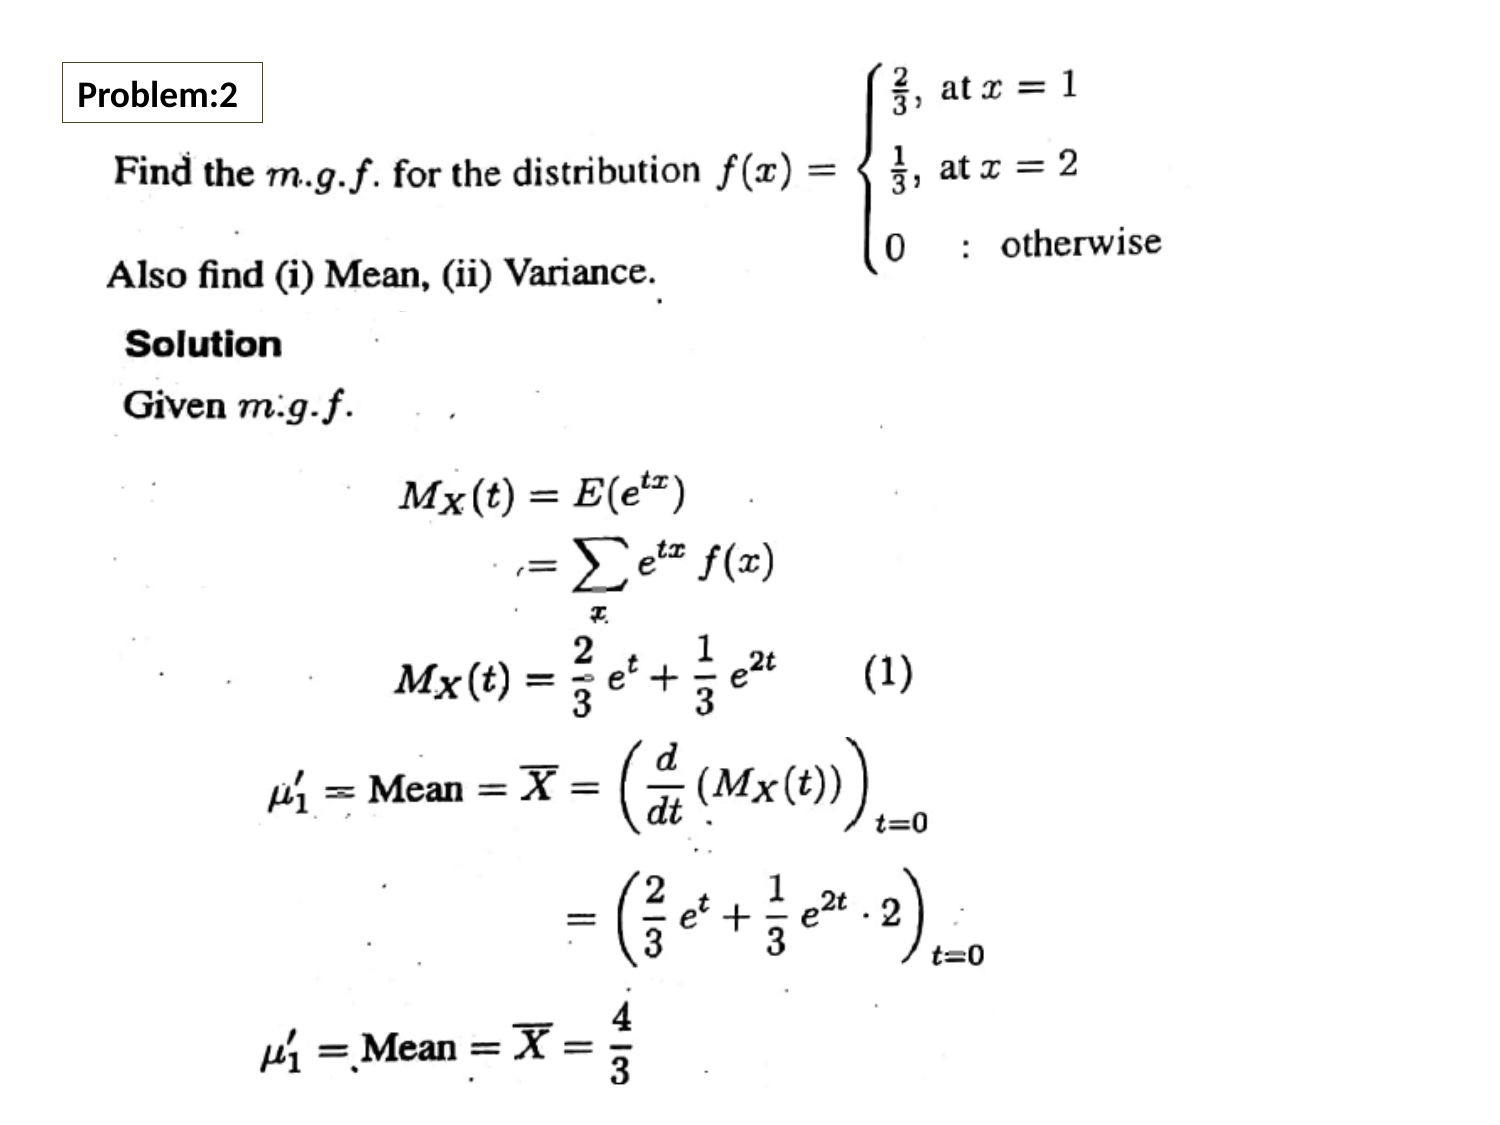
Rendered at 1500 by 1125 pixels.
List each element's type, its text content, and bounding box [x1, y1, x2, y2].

picture [249, 737, 994, 1088]
picture [74, 49, 1201, 723]
text_box Problem:2 [62, 62, 69, 123]
